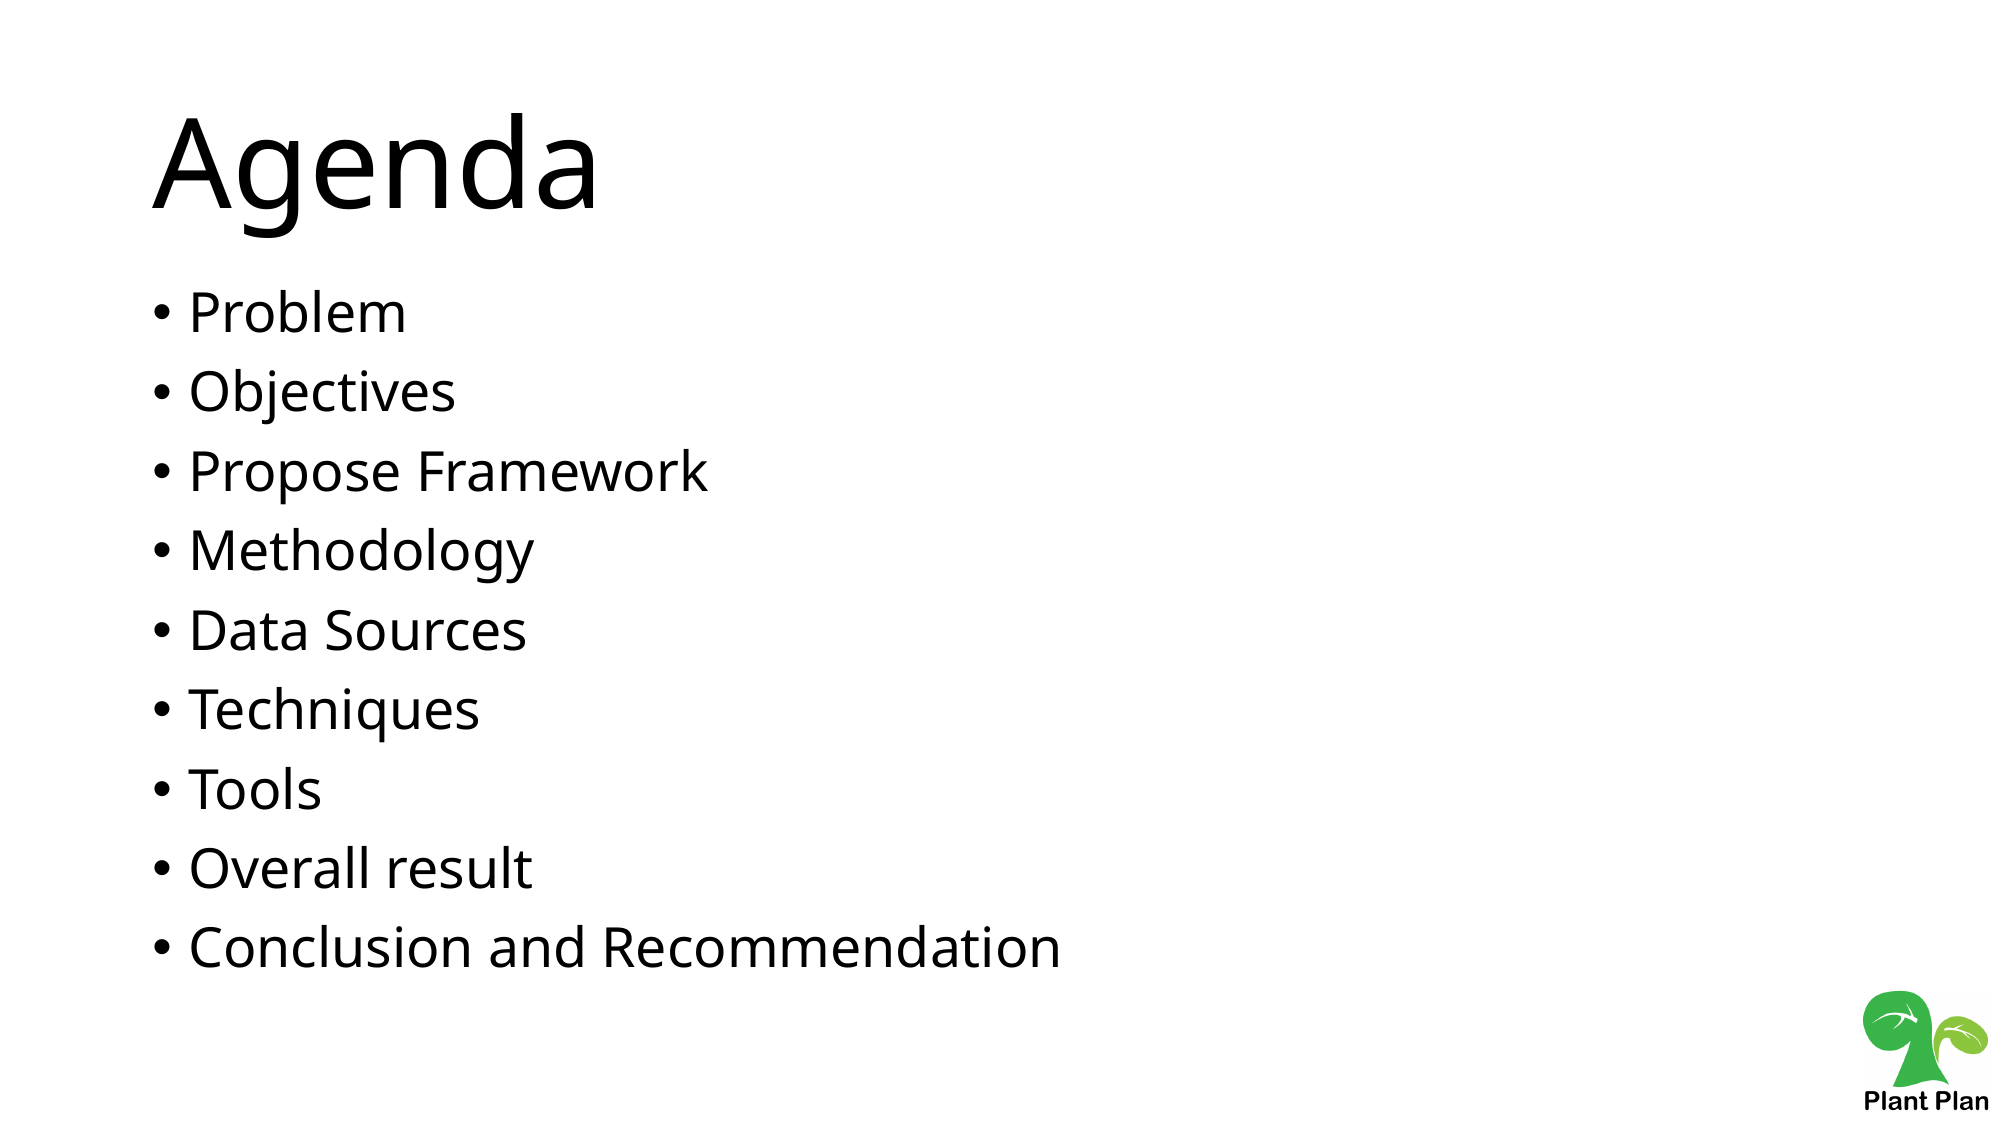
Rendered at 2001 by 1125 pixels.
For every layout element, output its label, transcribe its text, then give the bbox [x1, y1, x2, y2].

picture [1862, 986, 1991, 1115]
title Agenda [137, 59, 1863, 277]
list Problem Objectives Propose Framework Methodology Data Sources Techniques Tools Overall result Conclusion and Recommendation [137, 277, 1863, 992]
